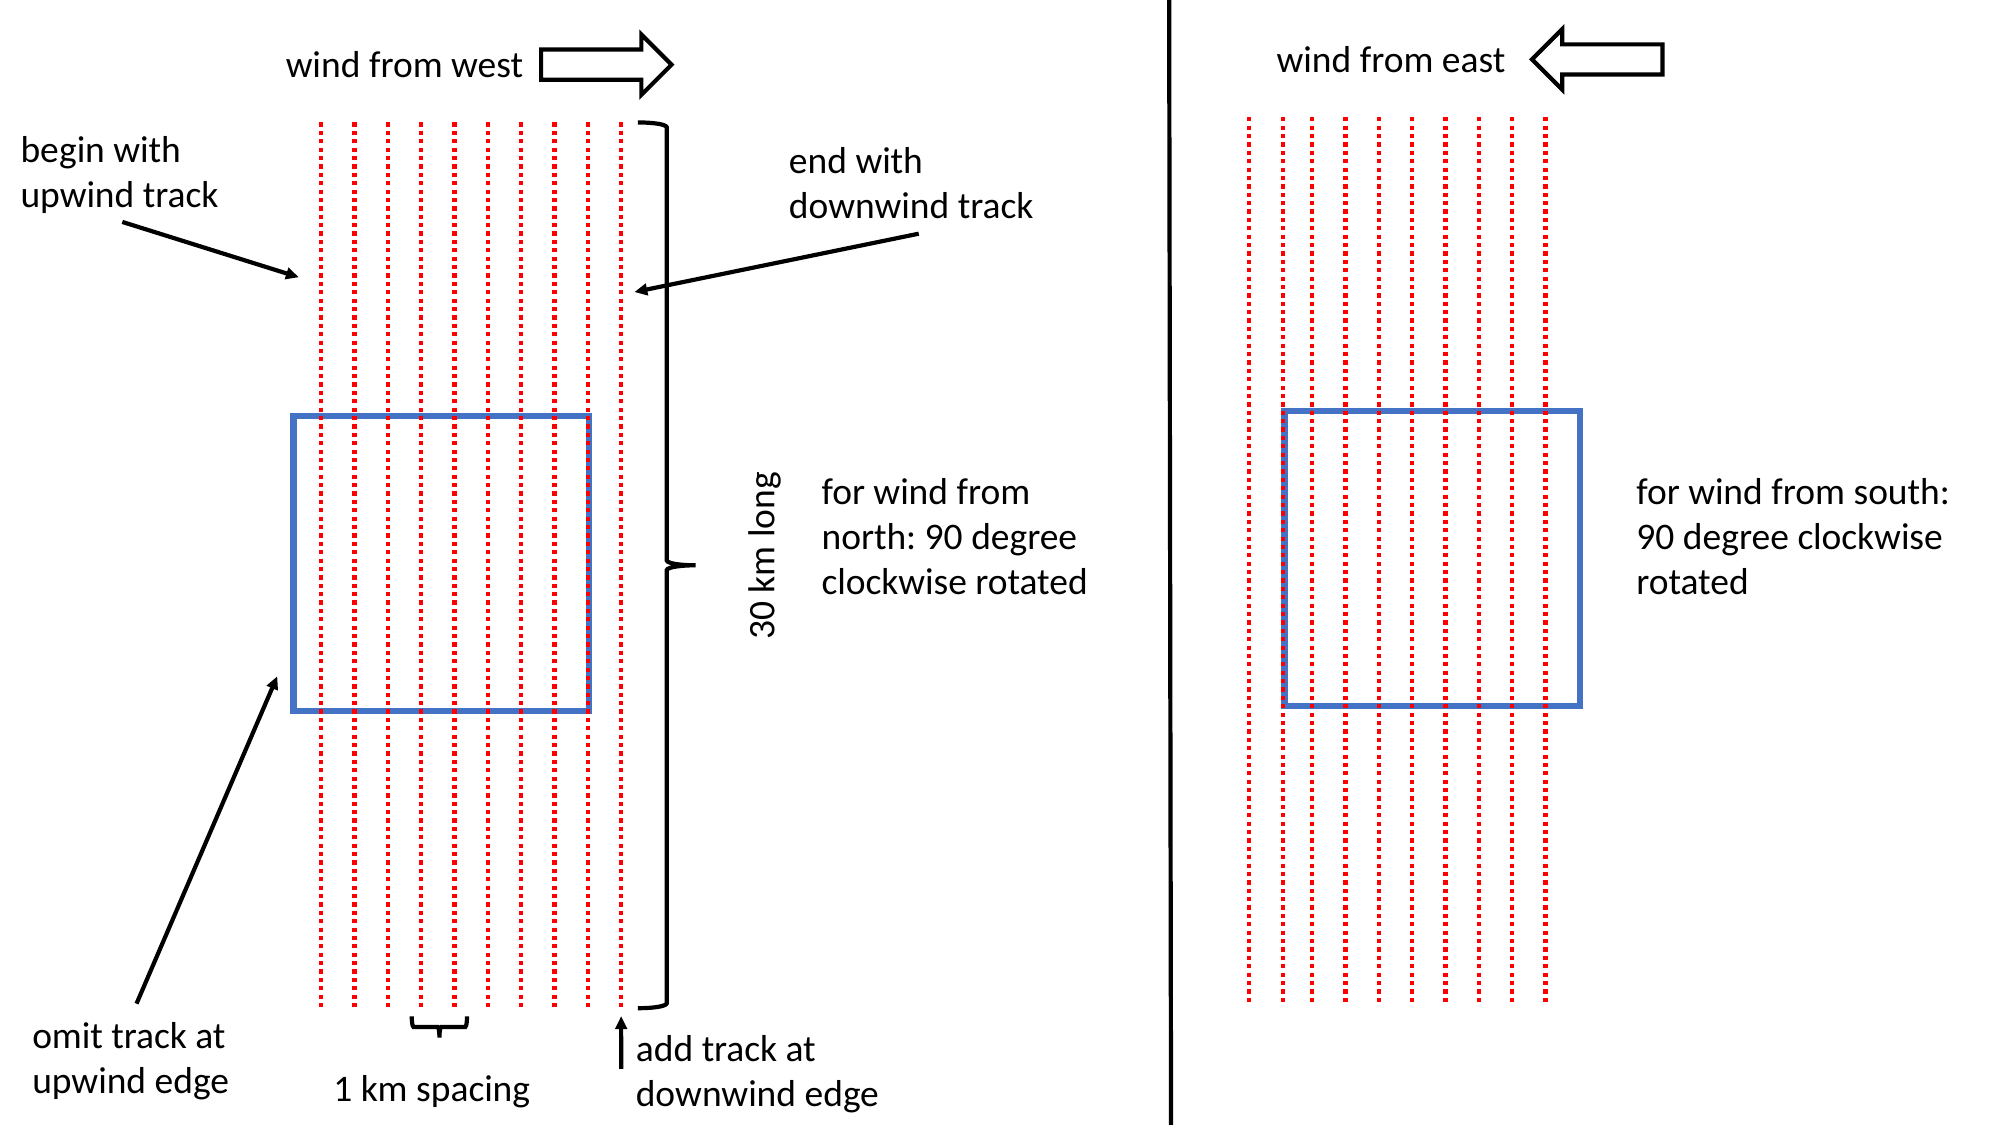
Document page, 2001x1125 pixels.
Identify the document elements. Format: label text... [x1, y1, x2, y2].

text_box for wind from north: 90 degree clockwise rotated [806, 459, 1143, 610]
text_box [637, 121, 668, 234]
text_box [1413, 410, 1445, 707]
text_box [411, 1016, 468, 1038]
text_box wind from east [1261, 27, 1544, 88]
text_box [122, 223, 299, 278]
text_box [1284, 410, 1312, 707]
text_box [522, 415, 554, 712]
text_box [1379, 410, 1412, 707]
text_box [1530, 26, 1664, 93]
text_box [1546, 410, 1581, 707]
text_box [422, 415, 454, 712]
text_box [637, 292, 696, 1009]
text_box 30 km long [729, 416, 790, 655]
text_box [322, 415, 354, 712]
text_box omit track at upwind edge [17, 1003, 256, 1109]
text_box wind from west [271, 32, 553, 93]
text_box [1346, 410, 1378, 707]
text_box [136, 676, 278, 1004]
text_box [634, 234, 919, 292]
text_box [555, 415, 587, 712]
text_box [1446, 410, 1478, 707]
text_box [455, 415, 487, 712]
text_box begin with upwind track [5, 117, 239, 222]
text_box [488, 415, 521, 712]
text_box [388, 415, 421, 712]
text_box [1479, 410, 1512, 707]
text_box [293, 415, 321, 712]
text_box [1513, 410, 1545, 707]
text_box 1 km spacing [318, 1056, 557, 1117]
text_box for wind from south: 90 degree clockwise rotated [1621, 459, 1966, 610]
text_box add track at downwind edge [621, 1016, 925, 1122]
text_box [1313, 410, 1345, 707]
text_box end with downwind track [774, 128, 1064, 234]
text_box [355, 415, 387, 712]
text_box [540, 31, 674, 98]
